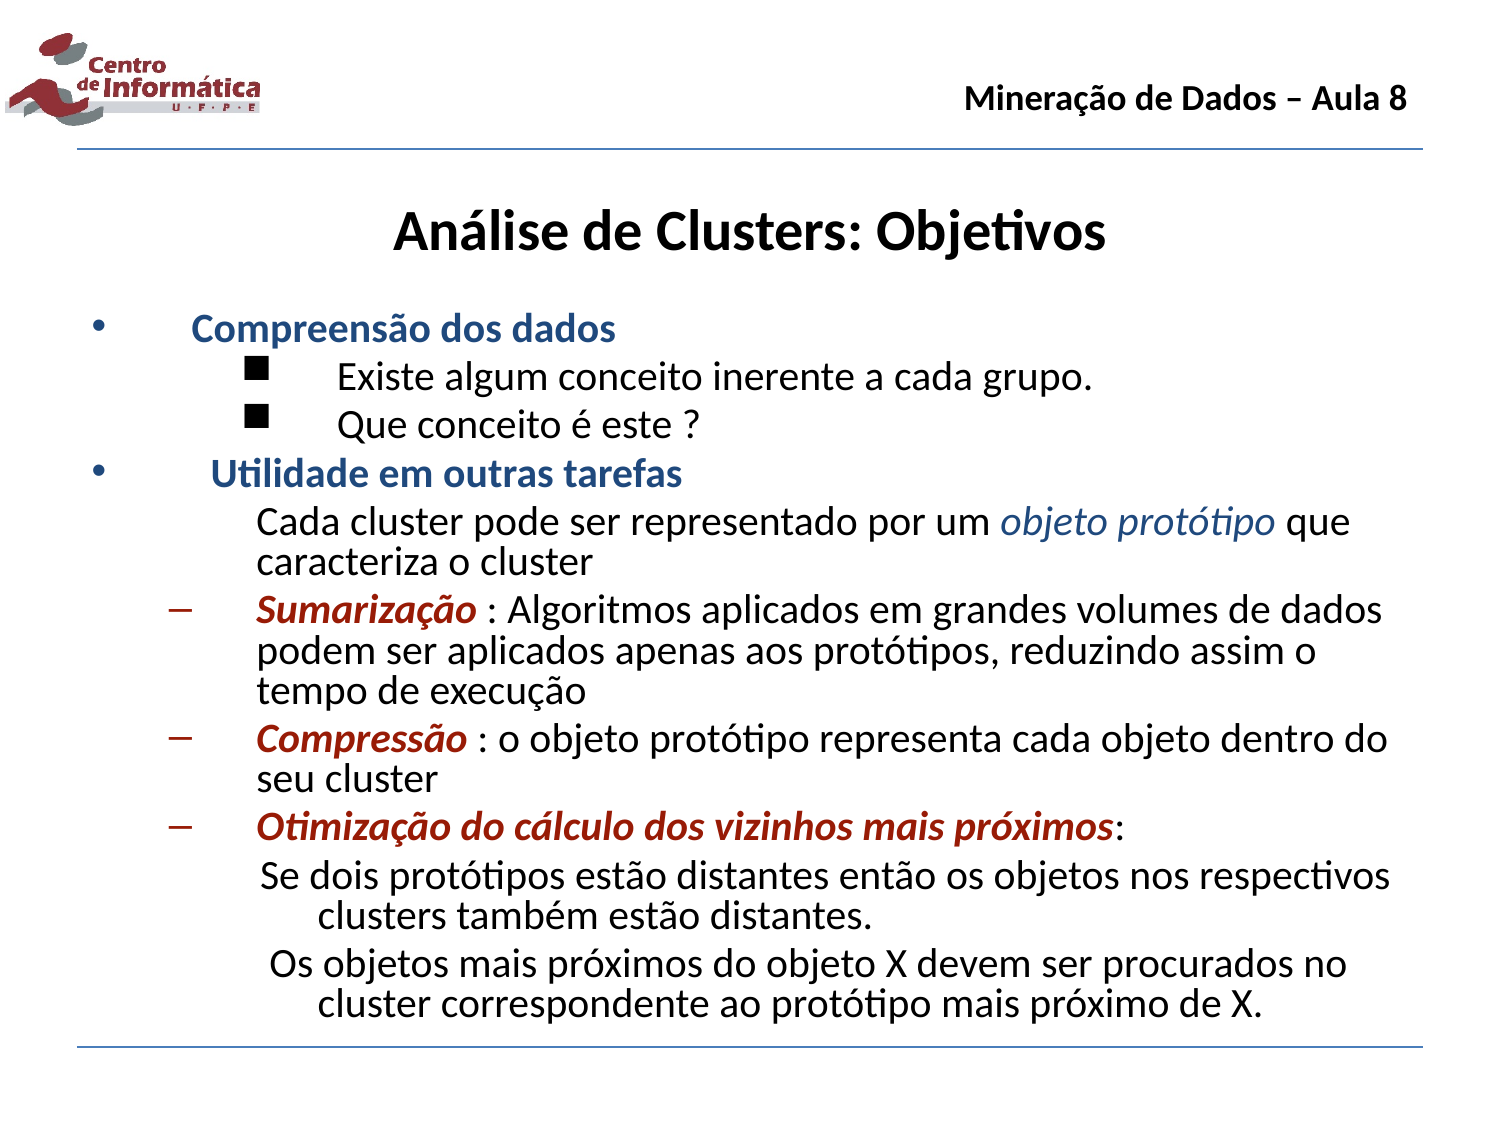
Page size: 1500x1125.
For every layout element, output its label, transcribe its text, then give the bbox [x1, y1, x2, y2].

list Mineração de Dados – Aula 8 [301, 66, 1424, 126]
picture [5, 33, 260, 126]
list Compreensão dos dados Existe algum conceito inerente a cada grupo. Que conceito é este ? Utilidade em outras tarefas Cada cluster pode ser representado por um objeto protótipo que caracteriza o cluster Sumarização : Algoritmos aplicados em grandes volumes de dados podem ser aplicados apenas aos protótipos, reduzindo assim o tempo de execução Compressão : o objeto protótipo representa cada objeto dentro do seu cluster Otimização do cálculo dos vizinhos mais próximos: Se dois protótipos estão distantes então os objetos nos respectivos clusters também estão distantes. Os objetos mais próximos do objeto X devem ser procurados no cluster correspondente ao protótipo mais próximo de X. [76, 302, 1424, 1035]
list Análise de Clusters: Objetivos [76, 184, 1424, 267]
